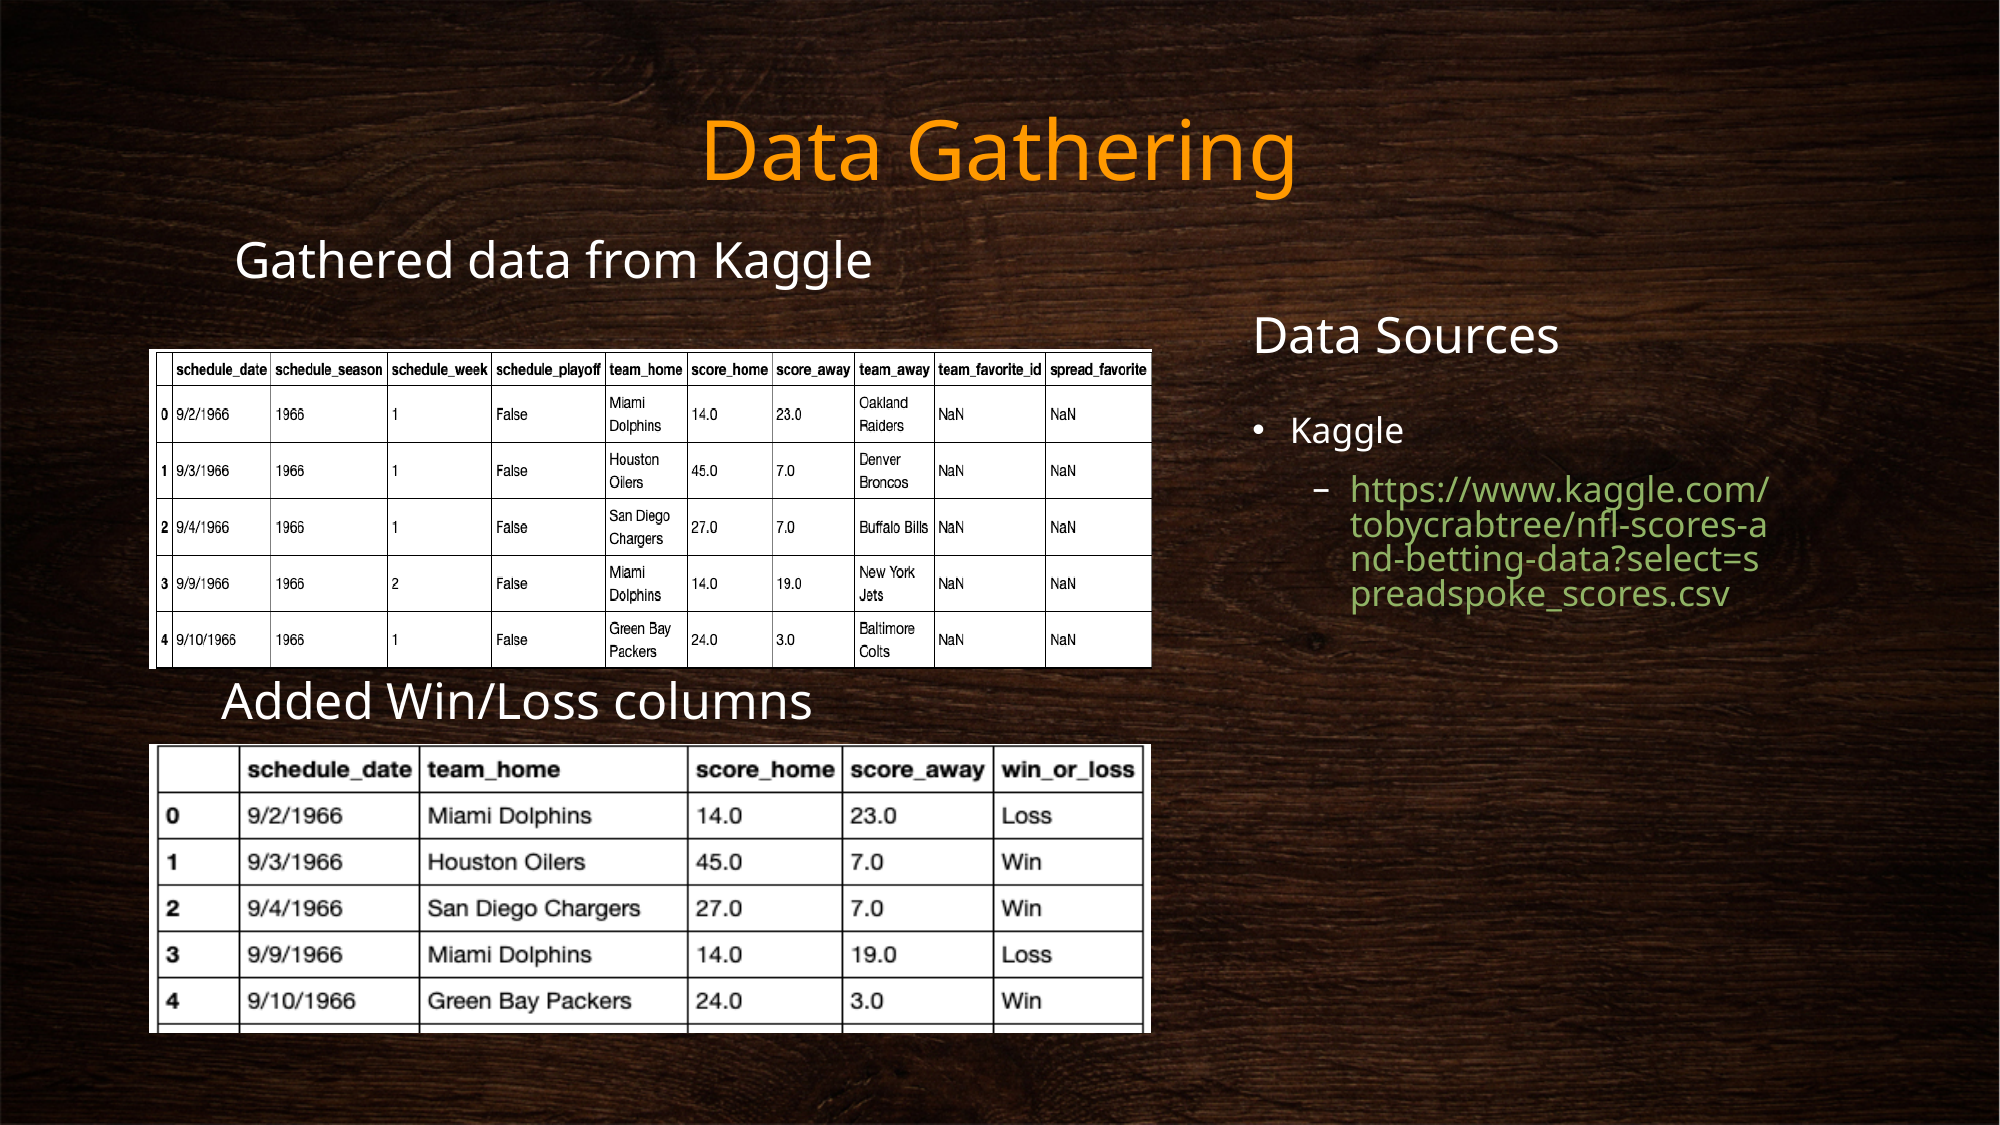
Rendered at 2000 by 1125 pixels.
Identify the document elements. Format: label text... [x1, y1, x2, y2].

list Gathered data from Kaggle [219, 212, 982, 313]
picture [0, 0, 2000, 1125]
list Data Sources [1237, 275, 1788, 400]
text_box Added Win/Loss columns [206, 684, 969, 738]
title Data Gathering [212, 62, 1788, 250]
list Kaggle https://www.kaggle.com/tobycrabtree/nfl-scores-and-betting-data?select=spreadspoke_scores.csv [1237, 404, 1788, 1018]
